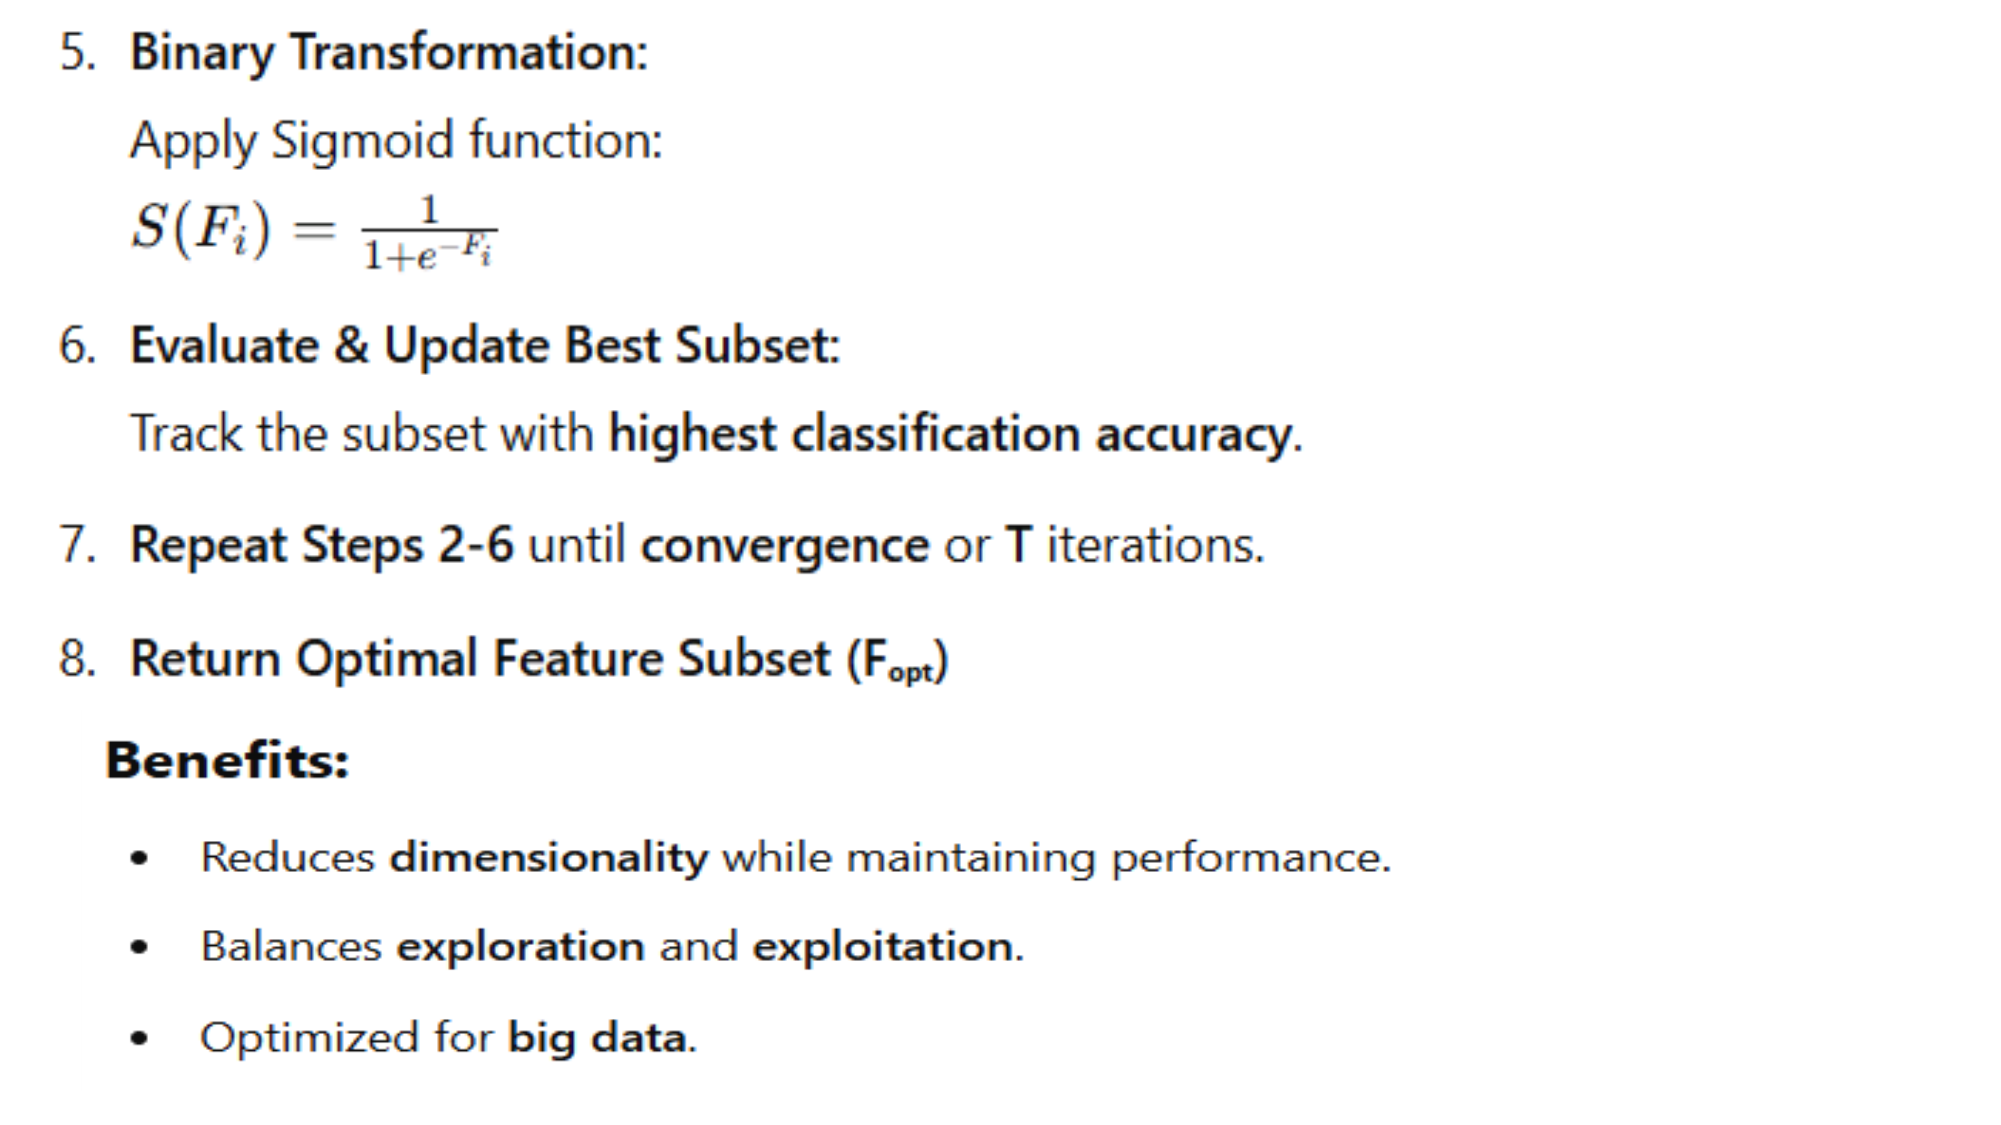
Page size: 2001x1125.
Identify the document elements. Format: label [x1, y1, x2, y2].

list [38, 0, 1444, 745]
picture [80, 710, 1540, 1091]
